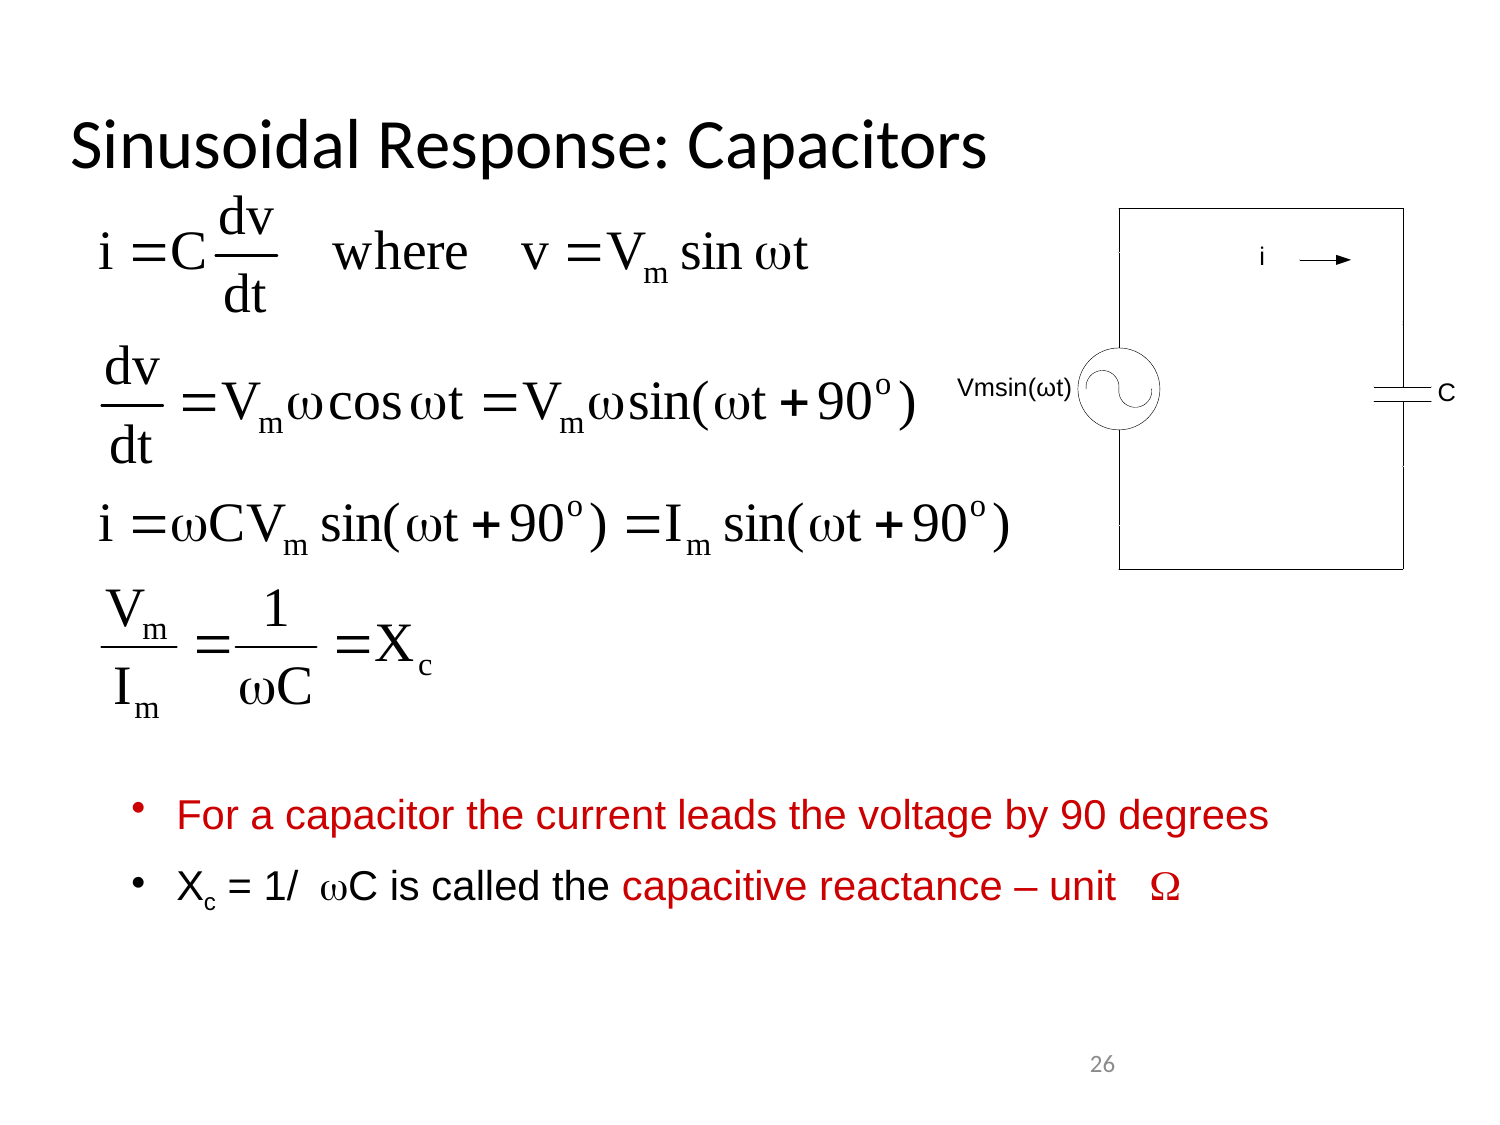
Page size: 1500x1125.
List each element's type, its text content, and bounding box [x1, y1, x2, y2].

title Sinusoidal Response: Capacitors [55, 78, 1294, 204]
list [91, 180, 1022, 730]
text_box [1026, 205, 1459, 573]
text_box For a capacitor the current leads the voltage by 90 degrees Xc = 1/C is called the capacitive reactance – unit  [116, 780, 1367, 923]
slide_number 26 [1074, 1025, 1425, 1100]
